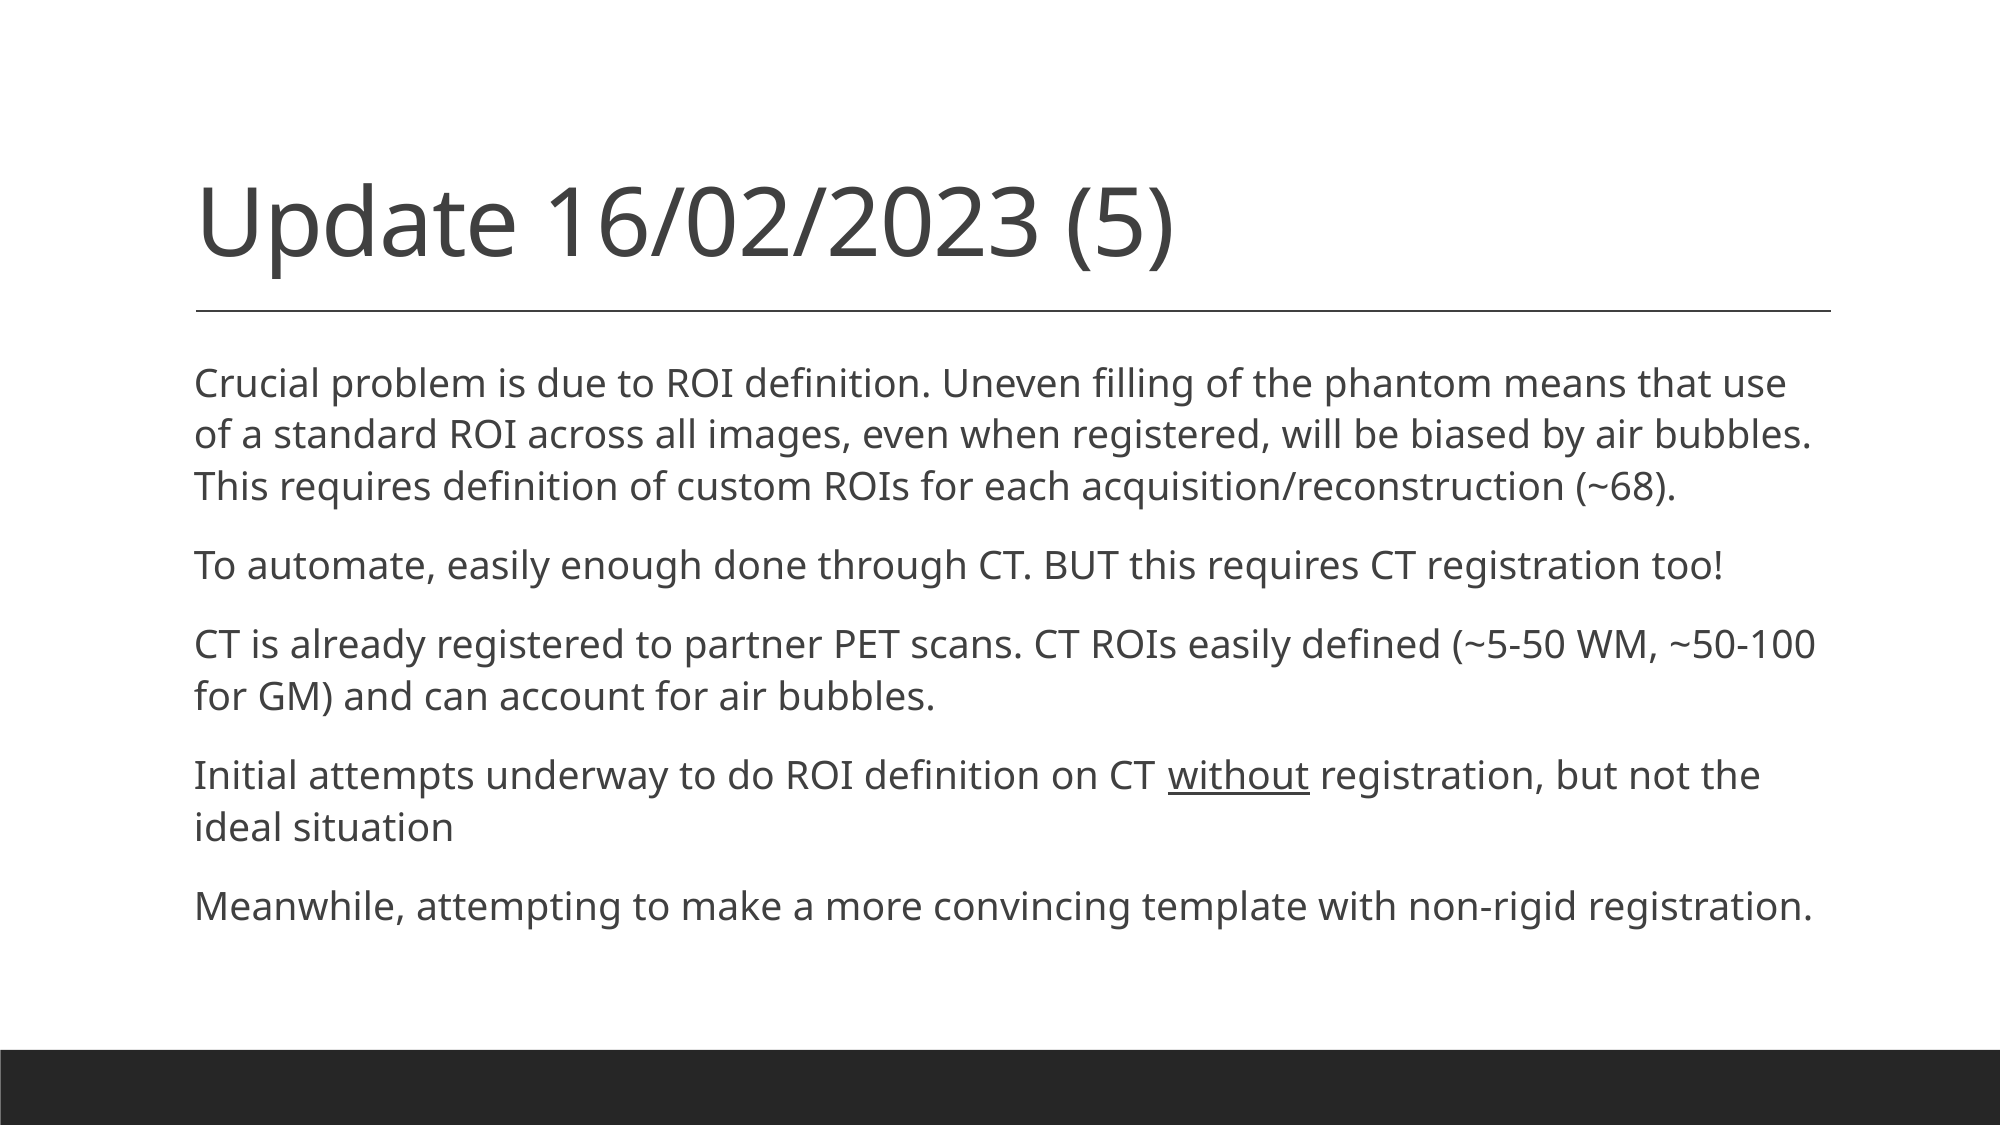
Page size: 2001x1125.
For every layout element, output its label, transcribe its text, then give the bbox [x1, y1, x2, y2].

list Crucial problem is due to ROI definition. Uneven filling of the phantom means that use of a standard ROI across all images, even when registered, will be biased by air bubbles. This requires definition of custom ROIs for each acquisition/reconstruction (~68). To automate, easily enough done through CT. BUT this requires CT registration too! CT is already registered to partner PET scans. CT ROIs easily defined (~5-50 WM, ~50-100 for GM) and can account for air bubbles. Initial attempts underway to do ROI definition on CT without registration, but not the ideal situation Meanwhile, attempting to make a more convincing template with non-rigid registration. [180, 345, 1830, 963]
title Update 16/02/2023 (5) [180, 47, 1830, 285]
